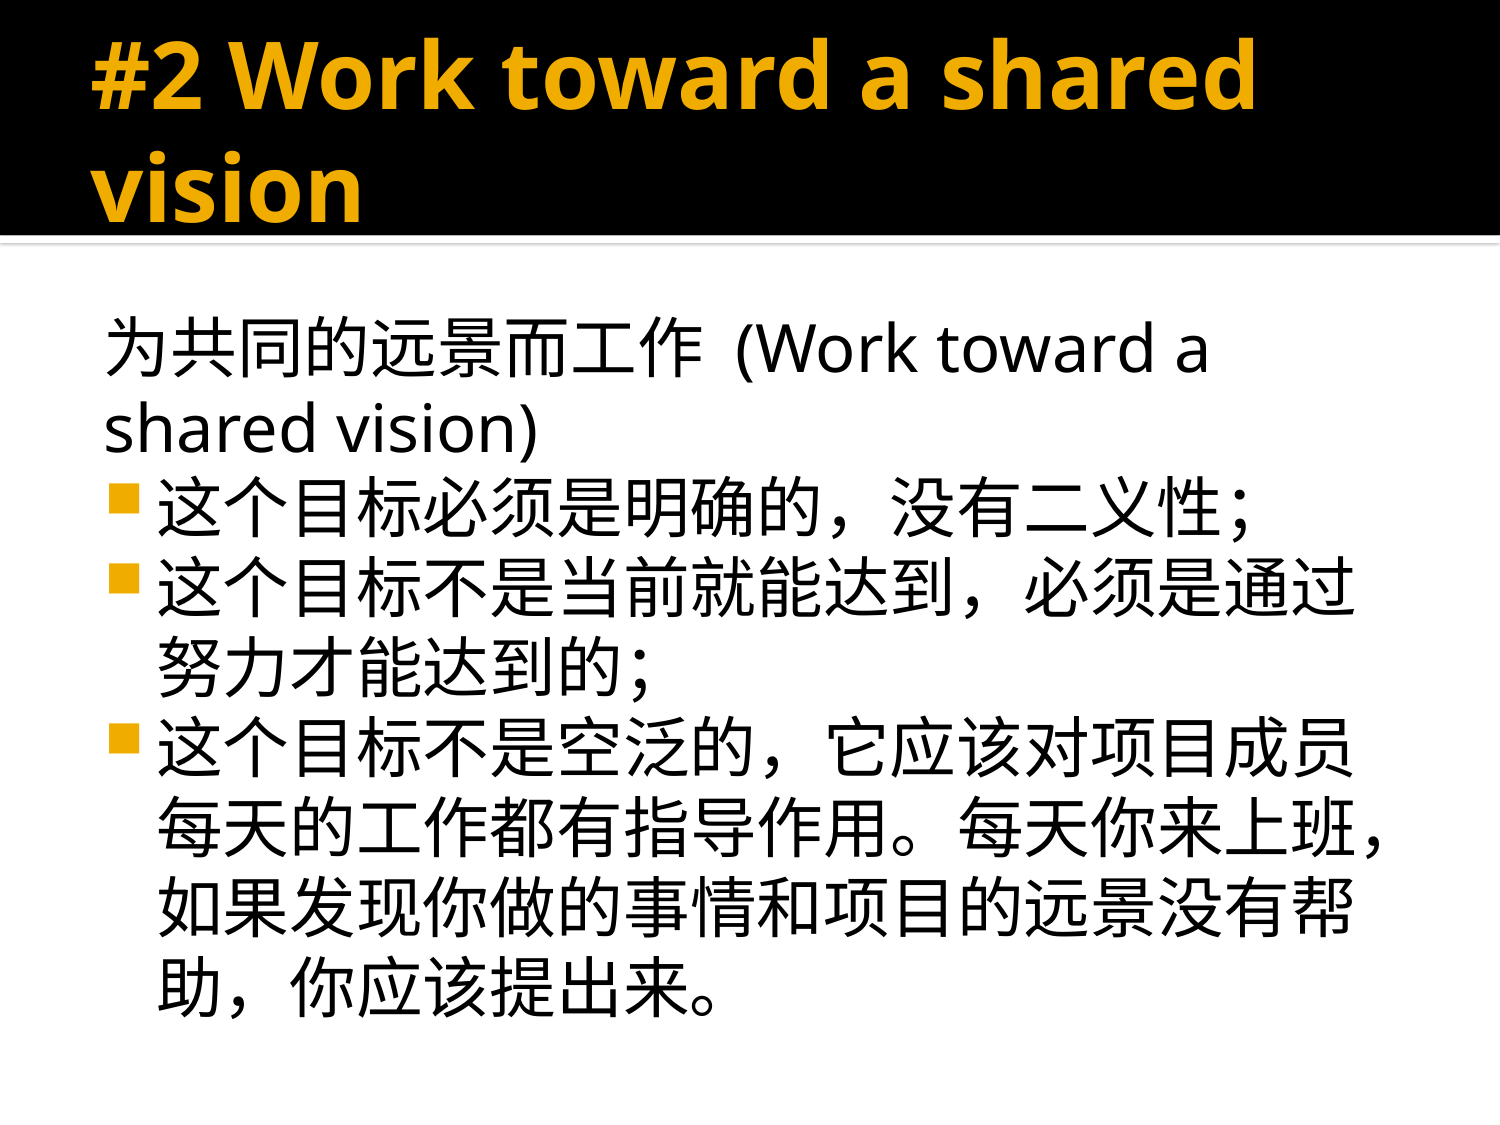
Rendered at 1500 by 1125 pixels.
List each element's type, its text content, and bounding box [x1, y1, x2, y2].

list 为共同的远景而工作 (Work toward a shared vision) 这个目标必须是明确的，没有二义性； 这个目标不是当前就能达到，必须是通过努力才能达到的； 这个目标不是空泛的，它应该对项目成员每天的工作都有指导作用。每天你来上班，如果发现你做的事情和项目的远景没有帮助，你应该提出来。 [75, 291, 1425, 1050]
title #2 Work toward a shared vision [75, 25, 1425, 231]
